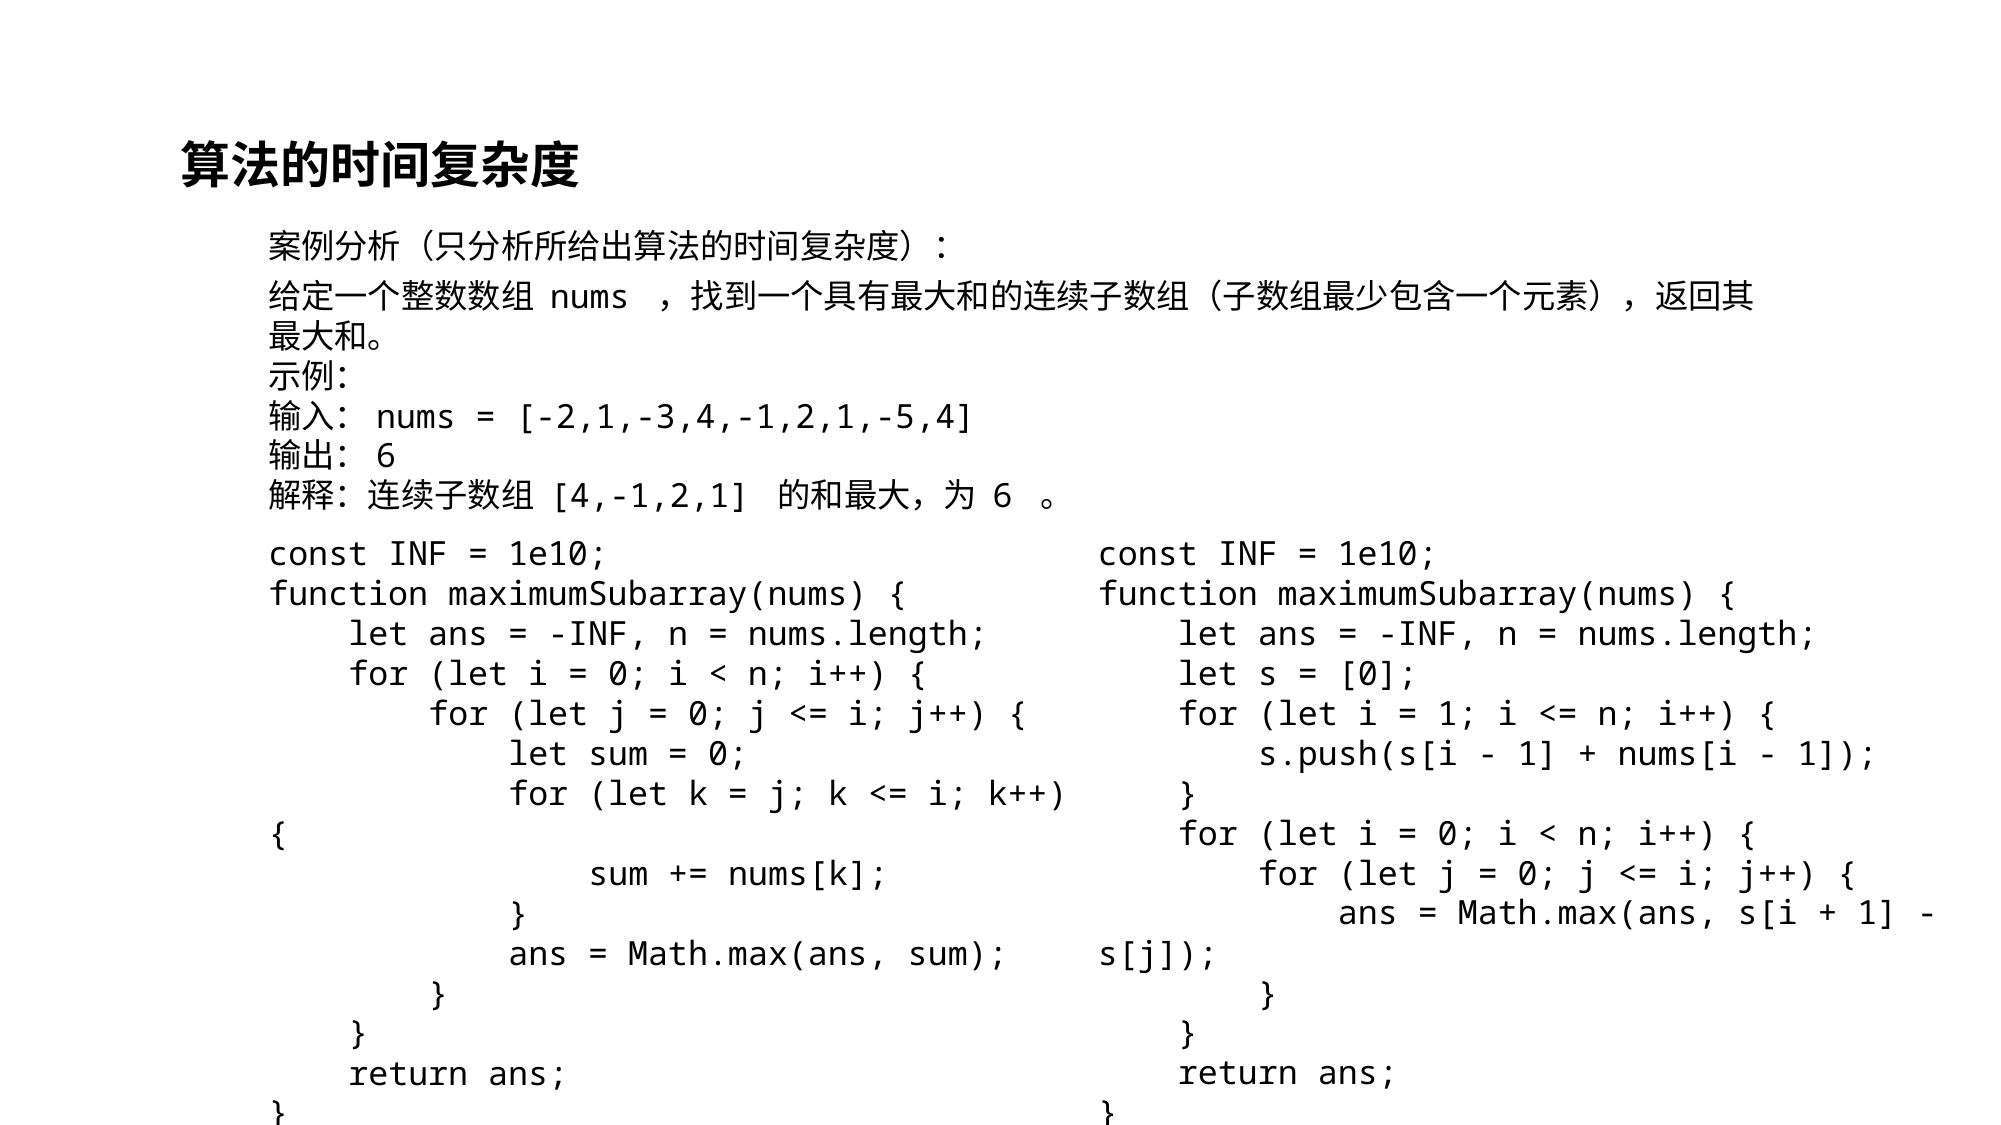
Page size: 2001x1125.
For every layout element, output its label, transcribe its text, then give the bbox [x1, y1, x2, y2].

text_box 给定一个整数数组 nums ，找到一个具有最大和的连续子数组（子数组最少包含一个元素），返回其最大和。 示例： 输入：nums = [-2,1,-3,4,-1,2,1,-5,4] 输出：6 解释：连续子数组 [4,-1,2,1] 的和最大，为 6 。 [253, 267, 1782, 522]
text_box 算法的时间复杂度 [165, 125, 948, 201]
text_box 案例分析（只分析所给出算法的时间复杂度）： [253, 217, 1707, 267]
text_box const INF = 1e10; function maximumSubarray(nums) { let ans = -INF, n = nums.length; let s = [0]; for (let i = 1; i <= n; i++) { s.push(s[i - 1] + nums[i - 1]); } for (let i = 0; i < n; i++) { for (let j = 0; j <= i; j++) { ans = Math.max(ans, s[i + 1] - s[j]); } } return ans; } [1083, 525, 2000, 1125]
text_box const INF = 1e10; function maximumSubarray(nums) { let ans = -INF, n = nums.length; for (let i = 0; i < n; i++) { for (let j = 0; j <= i; j++) { let sum = 0; for (let k = j; k <= i; k++) { sum += nums[k]; } ans = Math.max(ans, sum); } } return ans; } [253, 525, 1083, 1125]
